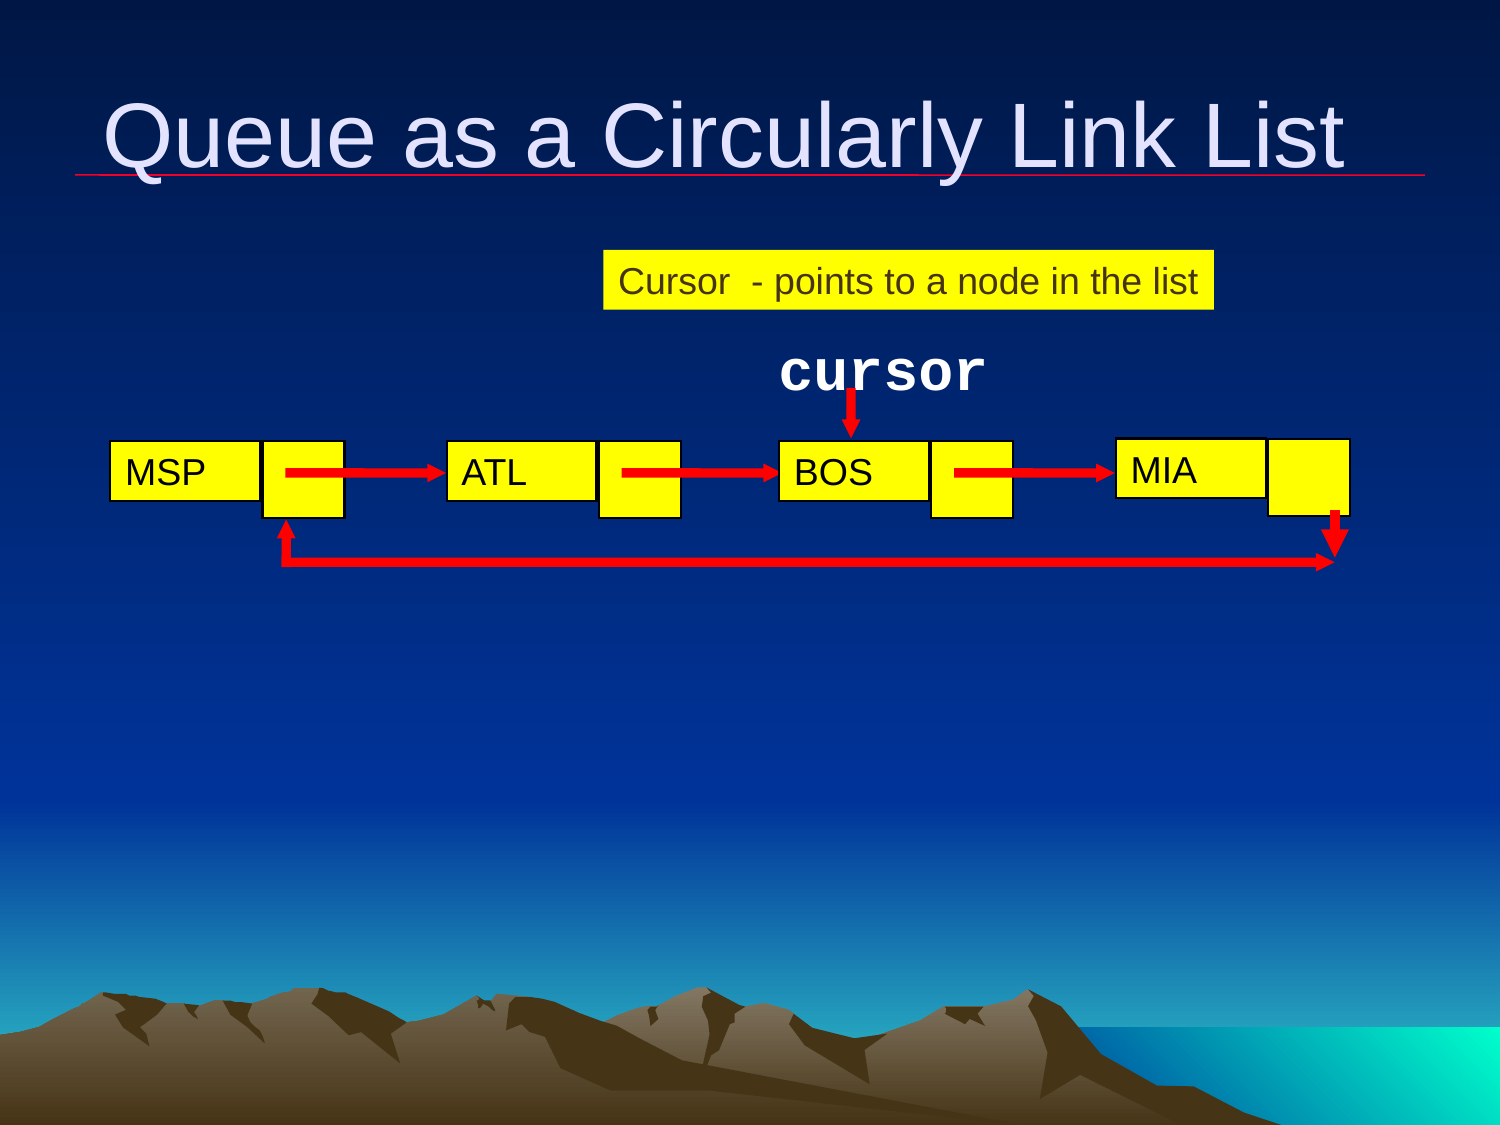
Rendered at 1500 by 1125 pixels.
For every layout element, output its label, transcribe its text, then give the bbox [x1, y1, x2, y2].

text_box MSP [110, 440, 261, 501]
text_box [846, 392, 856, 439]
title Queue as a Circularly Link List [74, 37, 1426, 226]
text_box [778, 440, 1115, 519]
text_box [282, 519, 291, 563]
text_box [446, 440, 777, 519]
text_box [1267, 438, 1350, 516]
text_box MIA [1115, 438, 1266, 499]
text_box [290, 468, 441, 478]
text_box [262, 440, 345, 518]
text_box [1328, 514, 1342, 558]
text_box Cursor - points to a node in the list [603, 249, 1214, 310]
text_box cursor [763, 324, 1004, 411]
text_box [295, 558, 1335, 567]
